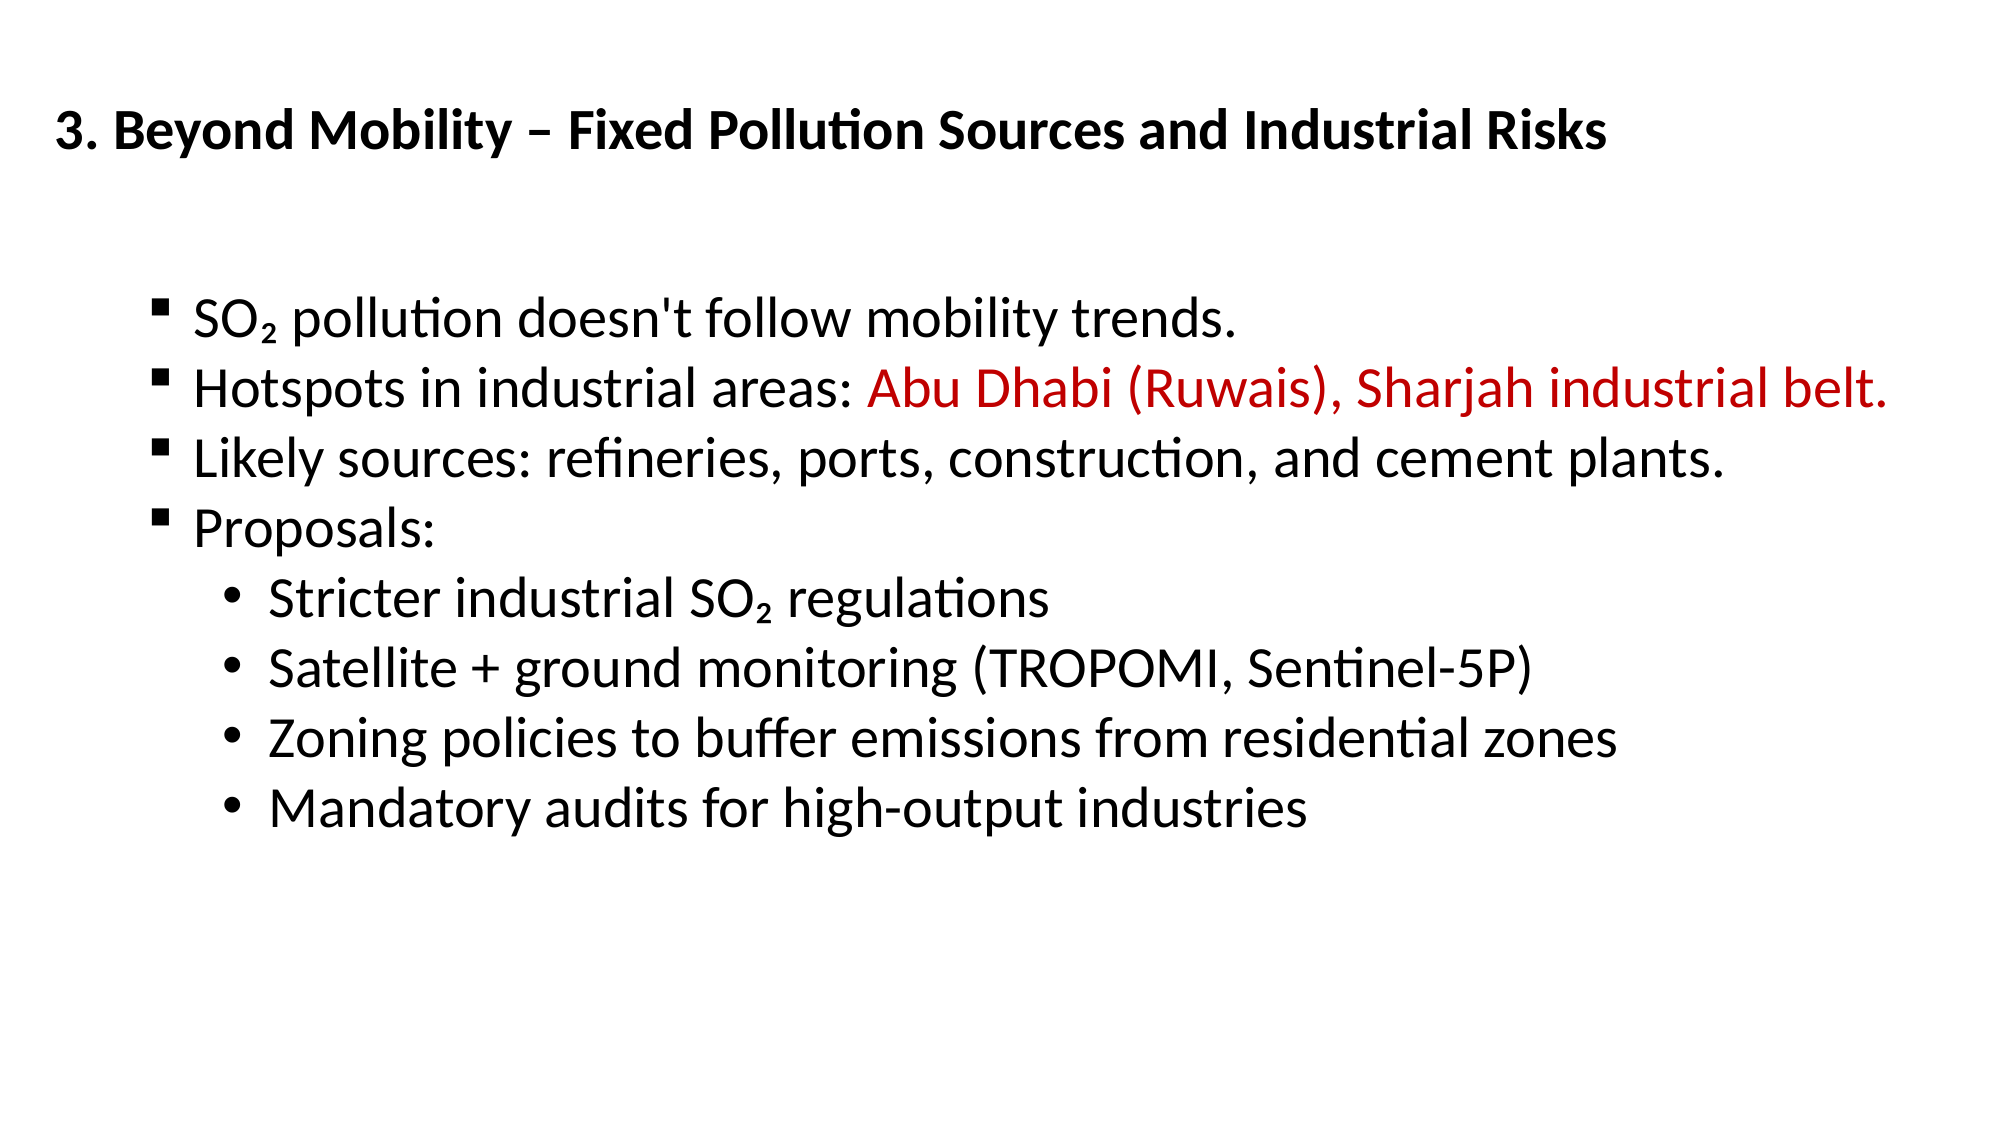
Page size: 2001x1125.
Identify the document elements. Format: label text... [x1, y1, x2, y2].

text_box 3. Beyond Mobility – Fixed Pollution Sources and Industrial Risks [40, 84, 1708, 169]
text_box SO₂ pollution doesn't follow mobility trends. Hotspots in industrial areas: Abu Dhabi (Ruwais), Sharjah industrial belt. Likely sources: refineries, ports, construction, and cement plants. Proposals: Stricter industrial SO₂ regulations Satellite + ground monitoring (TROPOMI, Sentinel-5P) Zoning policies to buffer emissions from residential zones Mandatory audits for high-output industries [132, 272, 1913, 847]
